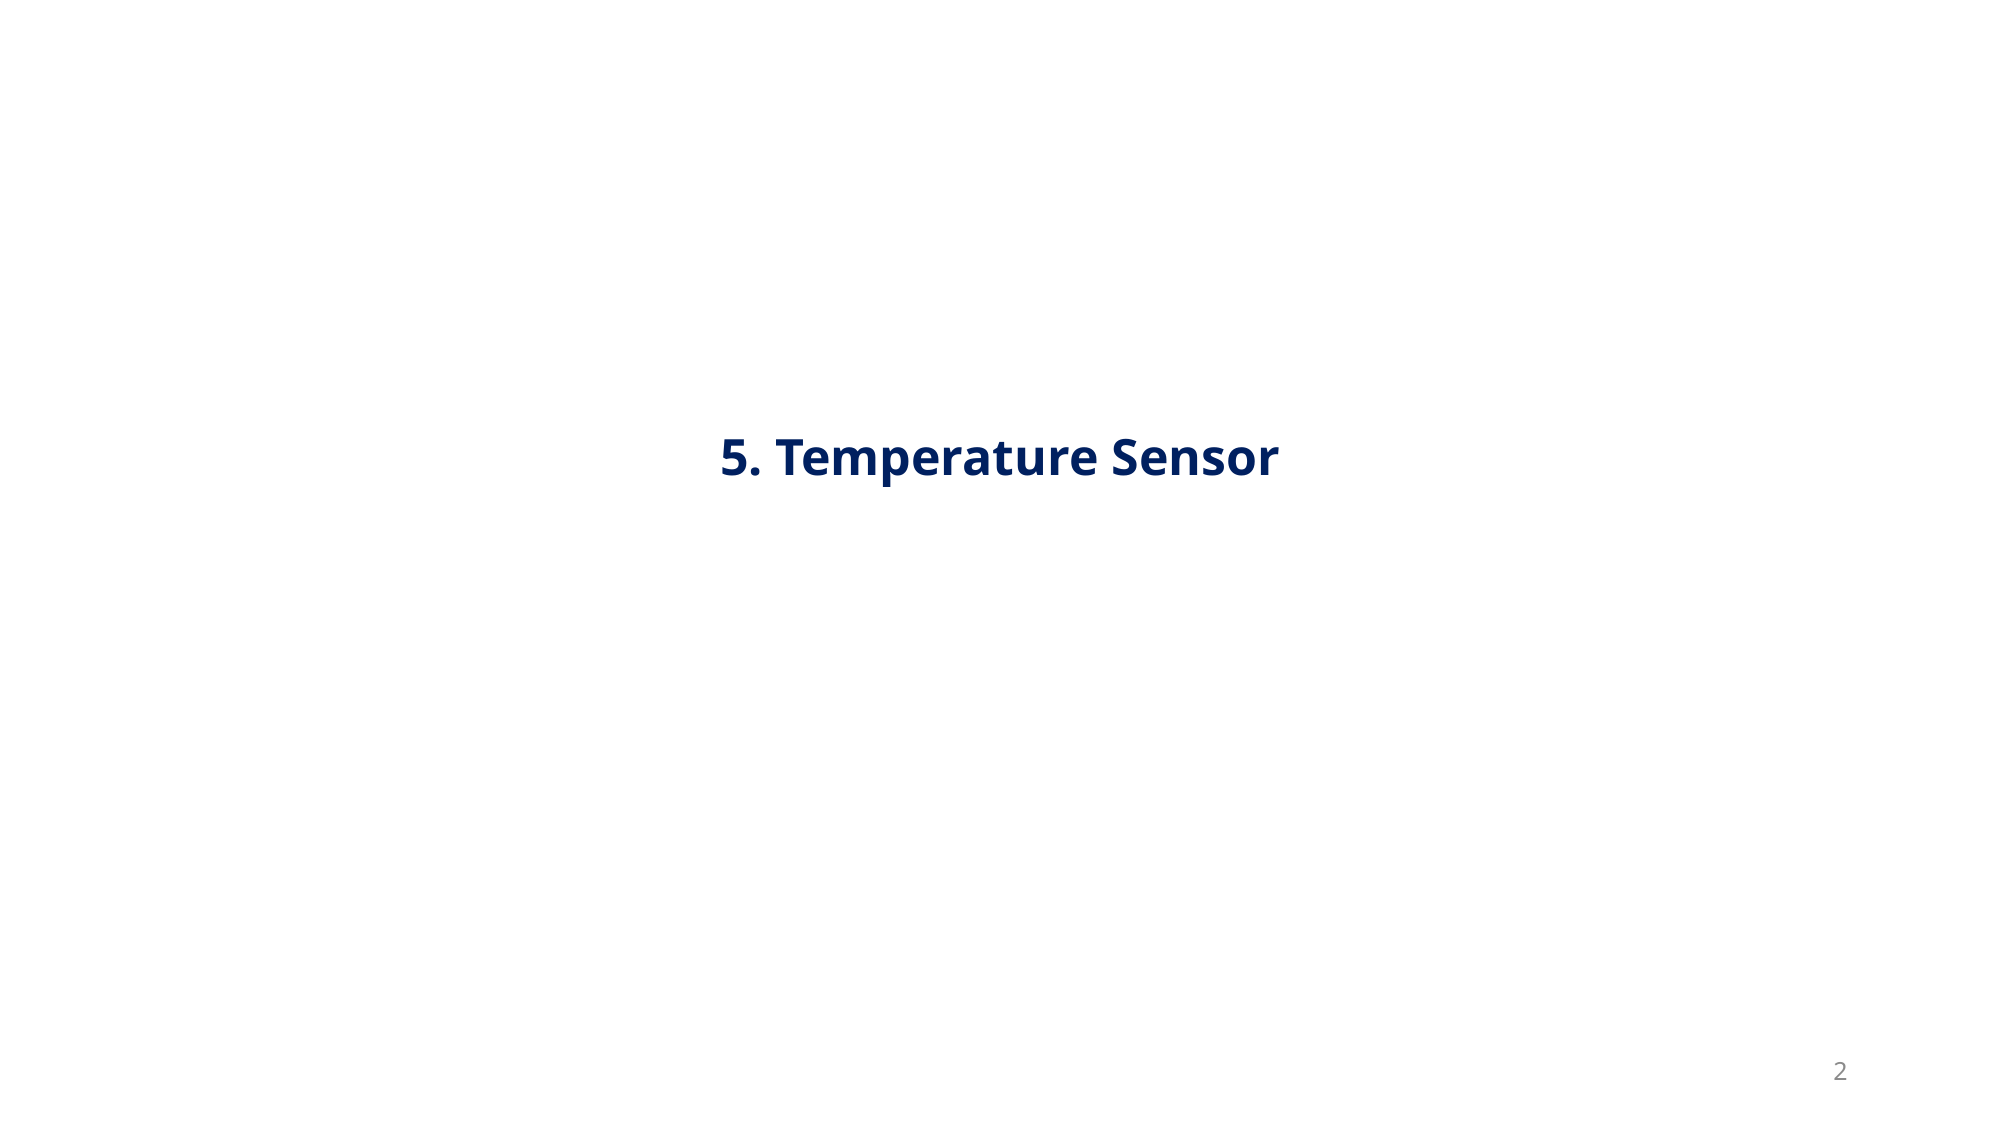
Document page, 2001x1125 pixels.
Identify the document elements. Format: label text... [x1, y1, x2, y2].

slide_number 2 [1412, 1042, 1863, 1103]
title 5. Temperature Sensor [137, 402, 1863, 516]
